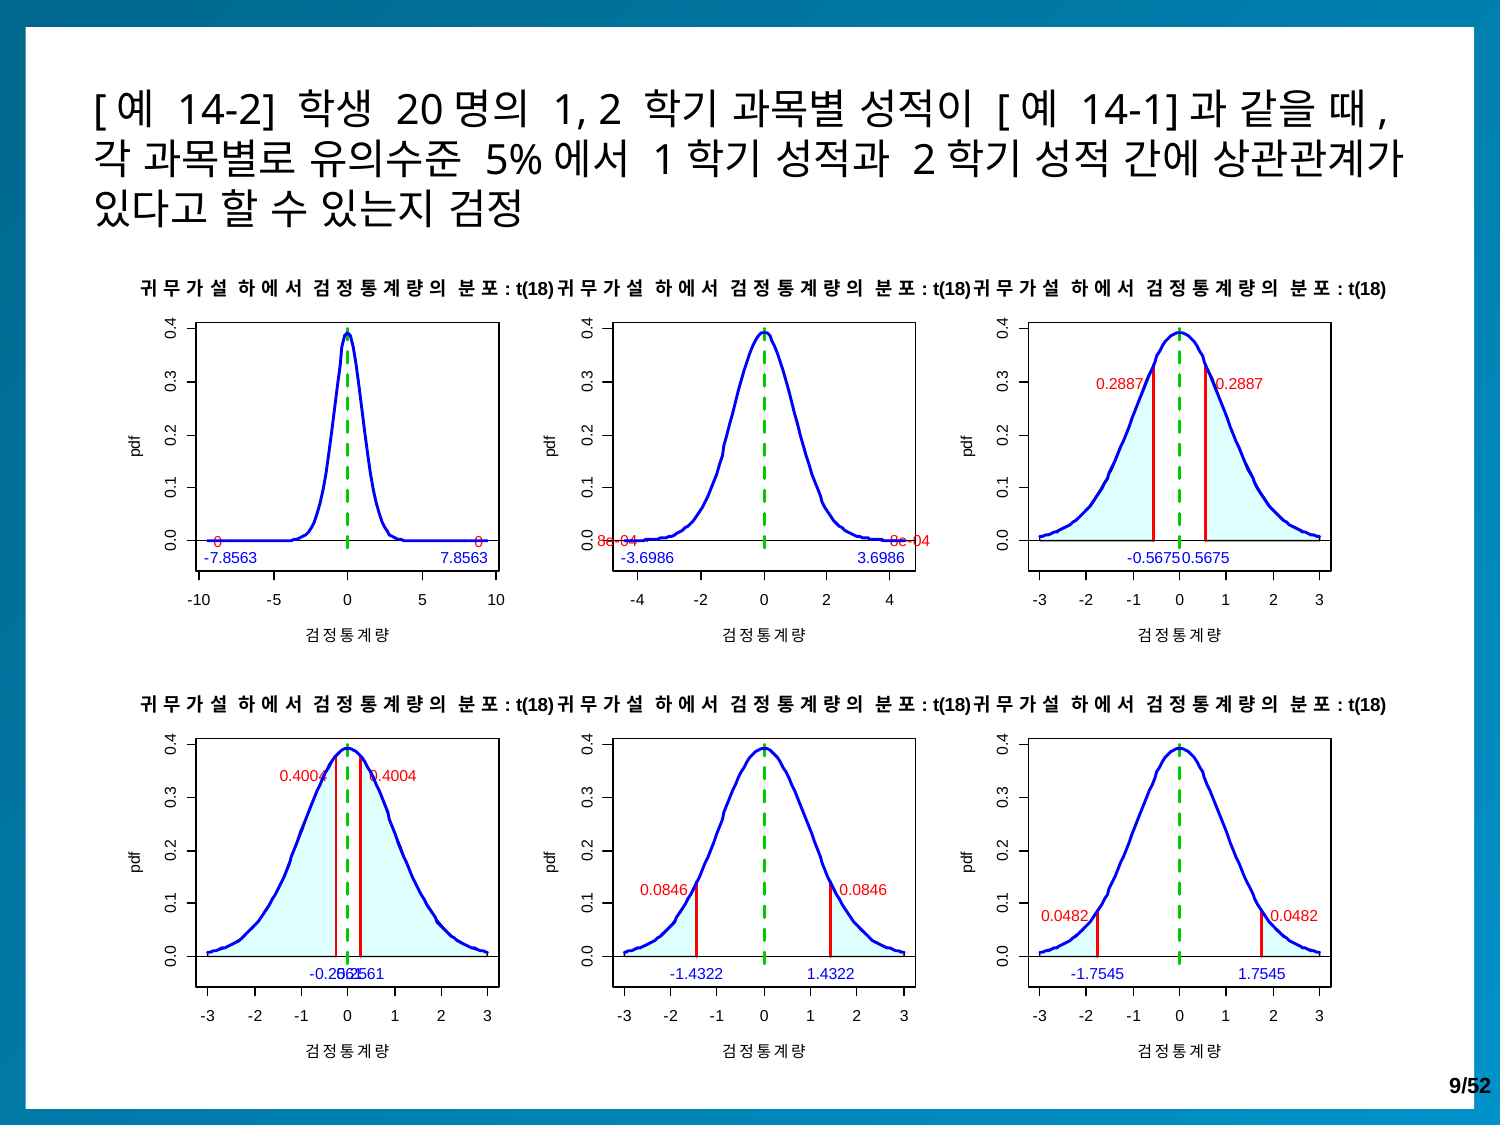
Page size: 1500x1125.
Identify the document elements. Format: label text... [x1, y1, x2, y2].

text_box [예 14-2] 학생 20명의 1, 2 학기 과목별 성적이 [예 14-1]과 같을 때, 각 과목별로 유의수준 5%에서 1학기 성적과 2학기 성적 간에 상관관계가 있다고 할 수 있는지 검정 [78, 75, 1459, 305]
picture [122, 248, 1369, 1080]
